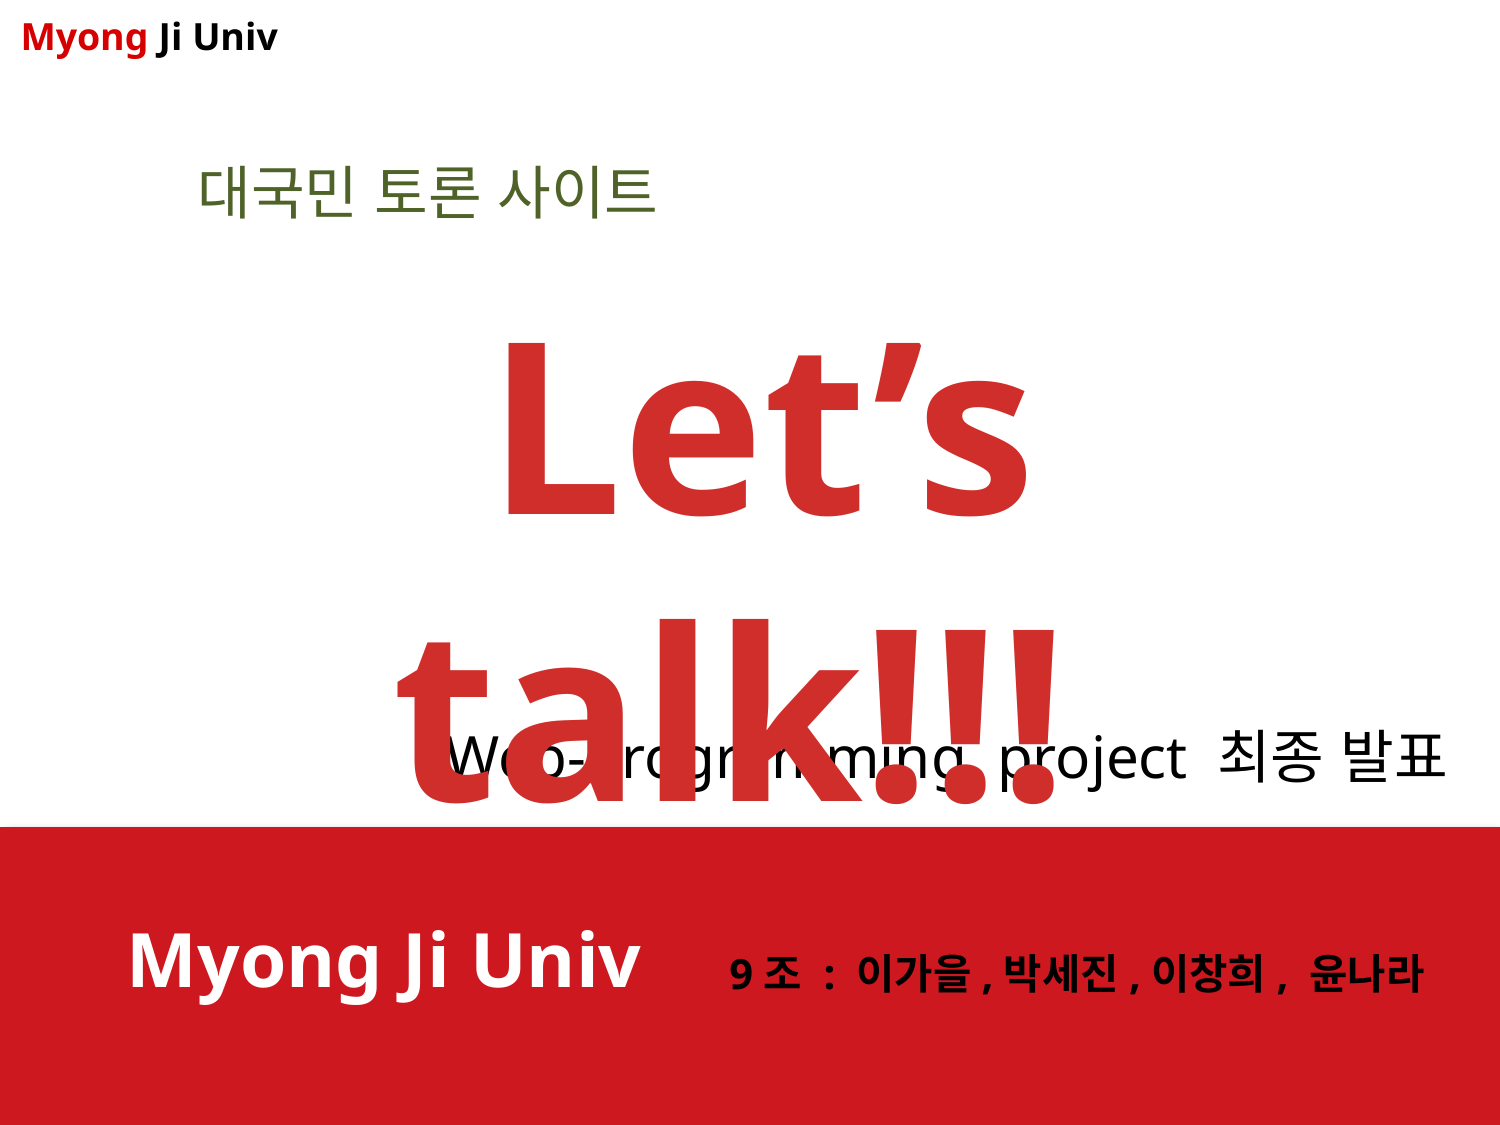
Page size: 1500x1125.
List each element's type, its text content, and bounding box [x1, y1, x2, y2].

text_box Myong Ji Univ [5, 5, 302, 66]
text_box 대국민 토론 사이트 [182, 149, 1247, 234]
picture [0, 827, 1500, 1125]
text_box Web-Programming project 최종 발표 [1388, 712, 1500, 798]
text_box Let’s talk!!! [135, 267, 1388, 826]
